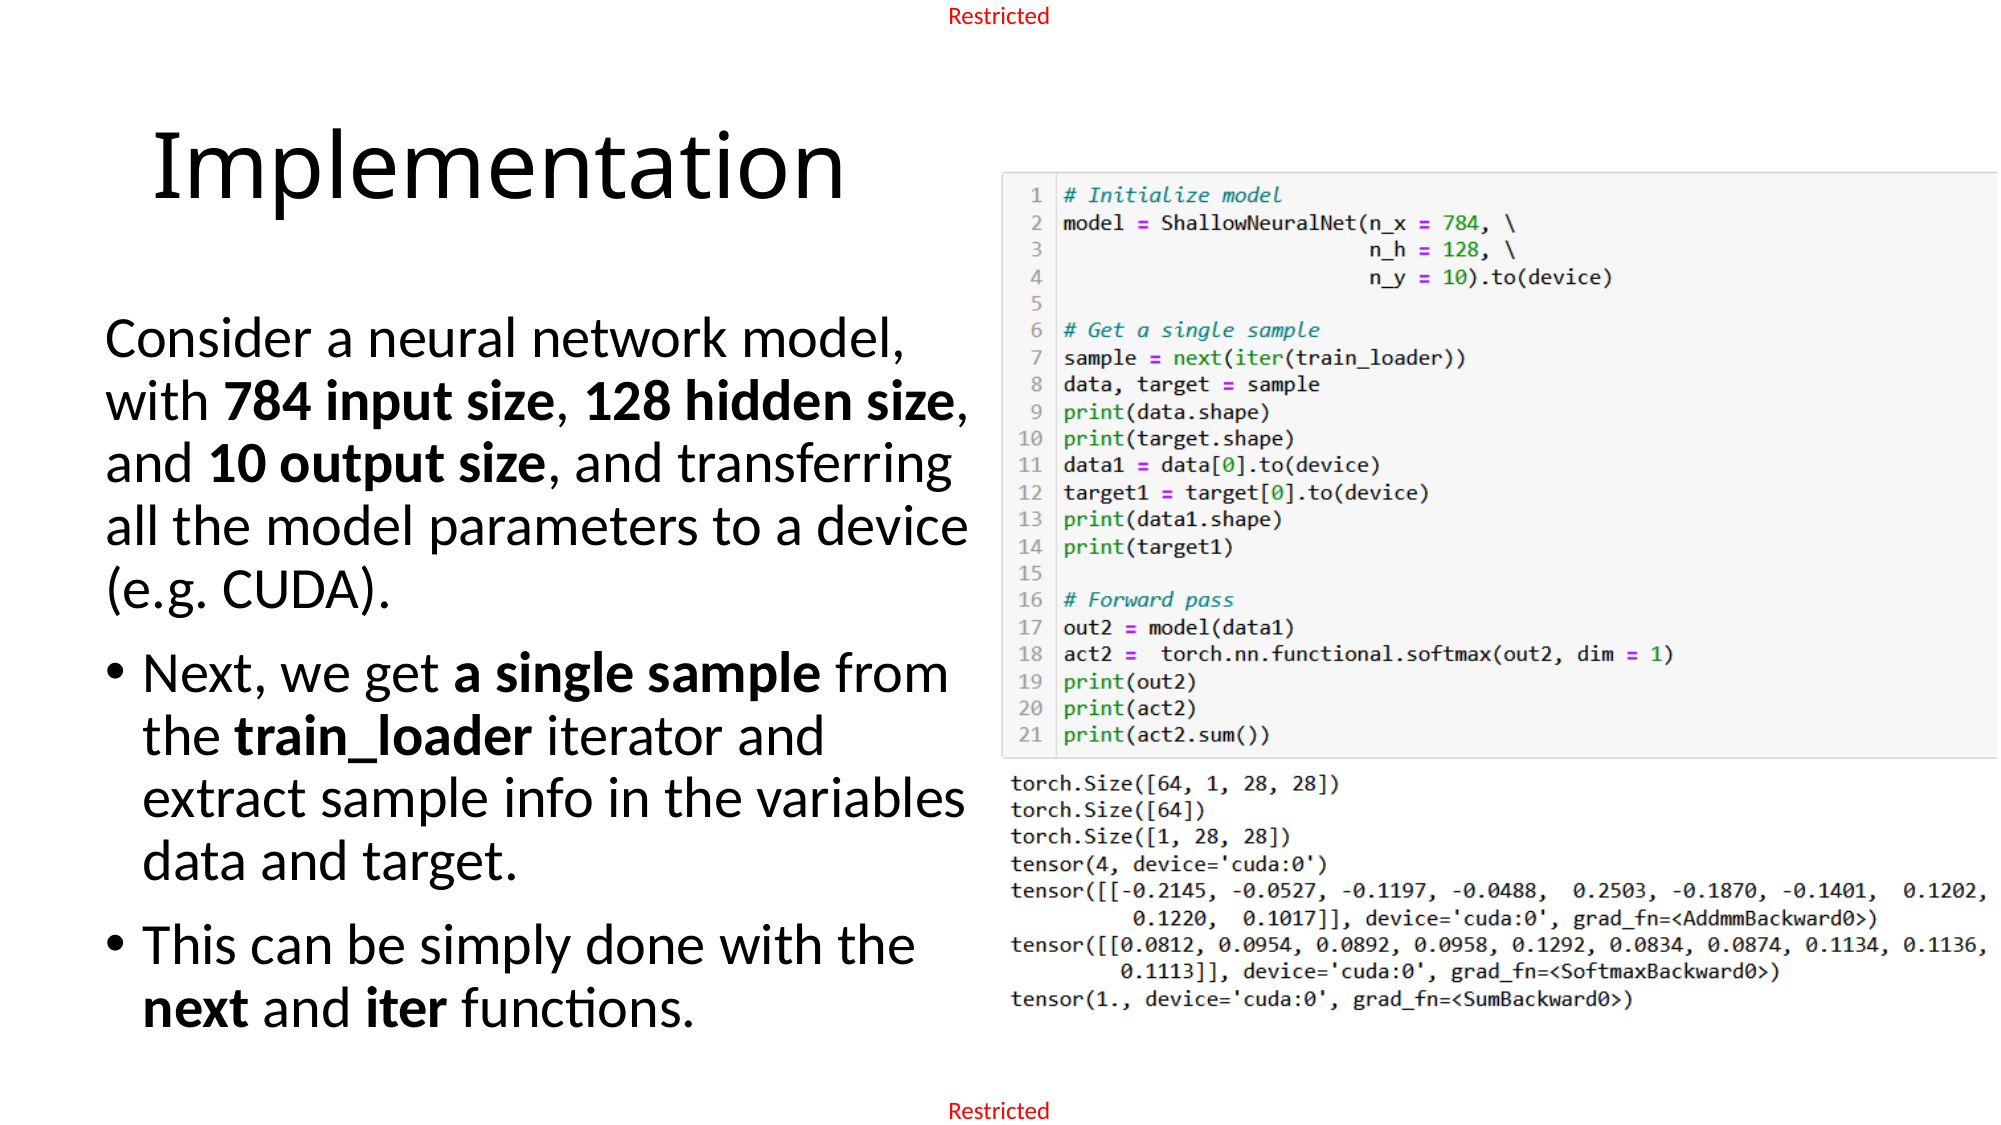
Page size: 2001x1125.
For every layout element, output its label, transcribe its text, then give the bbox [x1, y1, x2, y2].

list Consider a neural network model, with 784 input size, 128 hidden size, and 10 output size, and transferring all the model parameters to a device (e.g. CUDA). Next, we get a single sample from the train_loader iterator and extract sample info in the variables data and target. This can be simply done with the next and iter functions. [90, 299, 988, 1125]
picture [999, 168, 1997, 1026]
title Implementation [137, 59, 1863, 278]
